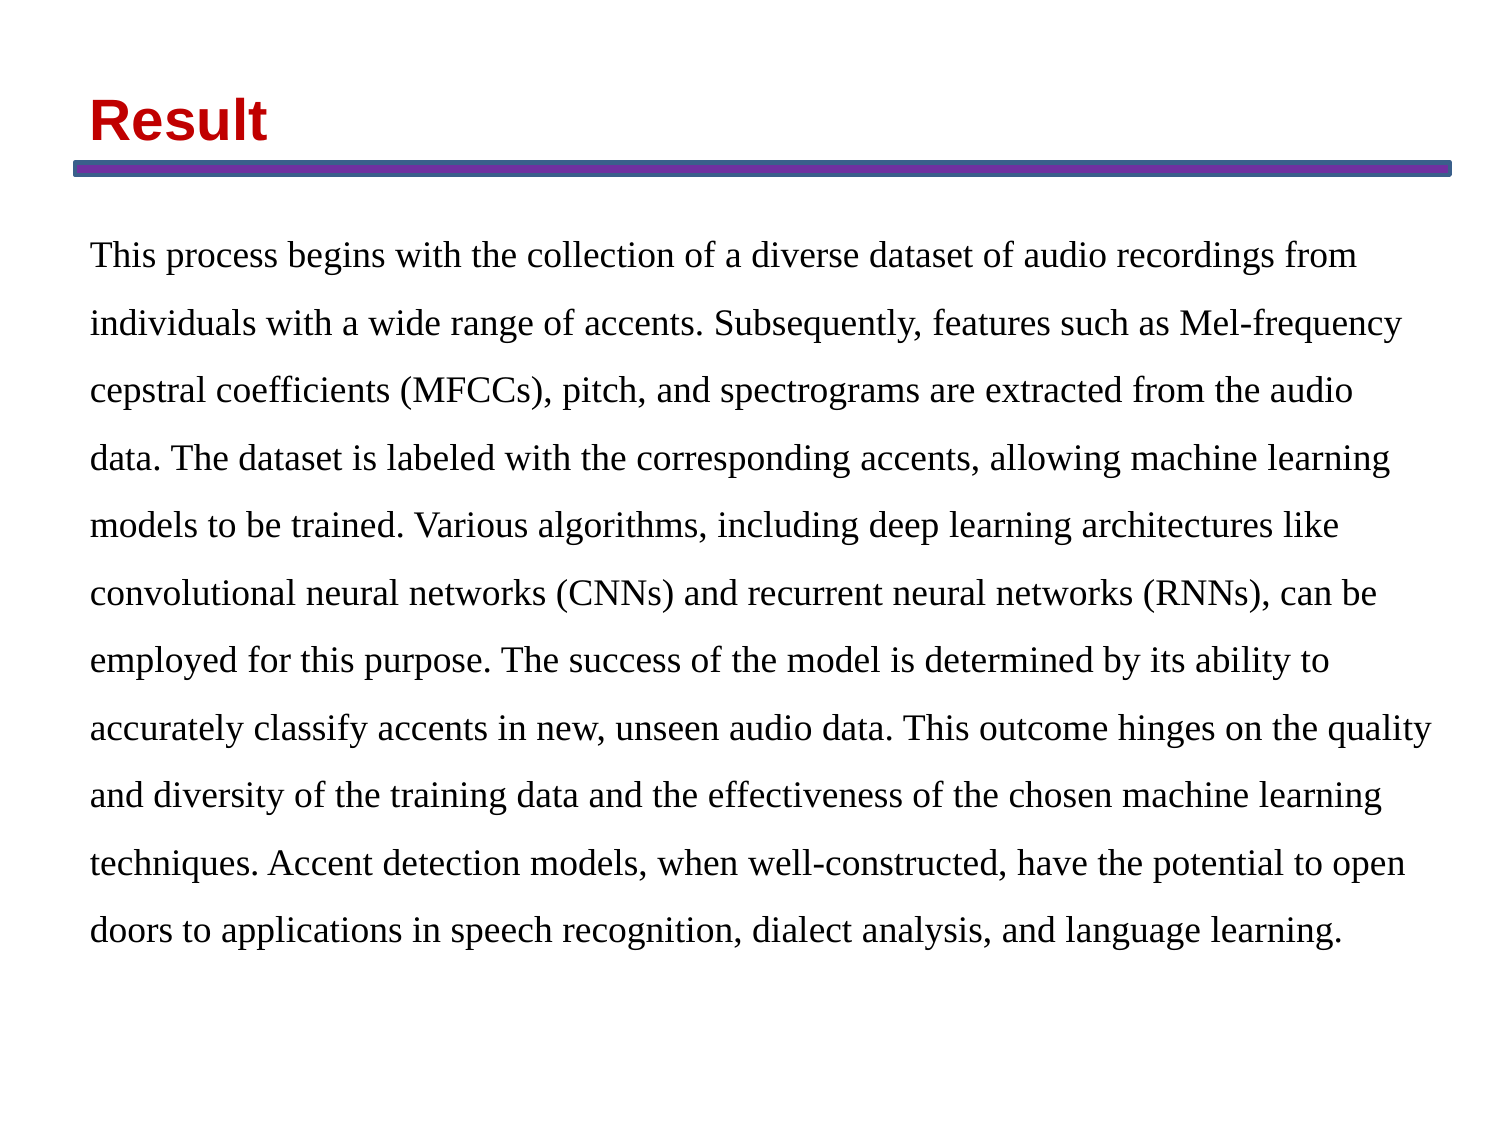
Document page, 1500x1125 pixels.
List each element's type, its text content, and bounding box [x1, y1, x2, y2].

text_box This process begins with the collection of a diverse dataset of audio recordings from individuals with a wide range of accents. Subsequently, features such as Mel-frequency cepstral coefficients (MFCCs), pitch, and spectrograms are extracted from the audio data. The dataset is labeled with the corresponding accents, allowing machine learning models to be trained. Various algorithms, including deep learning architectures like convolutional neural networks (CNNs) and recurrent neural networks (RNNs), can be employed for this purpose. The success of the model is determined by its ability to accurately classify accents in new, unseen audio data. This outcome hinges on the quality and diversity of the training data and the effectiveness of the chosen machine learning techniques. Accent detection models, when well-constructed, have the potential to open doors to applications in speech recognition, dialect analysis, and language learning. [75, 200, 1450, 958]
text_box [75, 162, 1450, 175]
text_box Result [75, 75, 575, 160]
